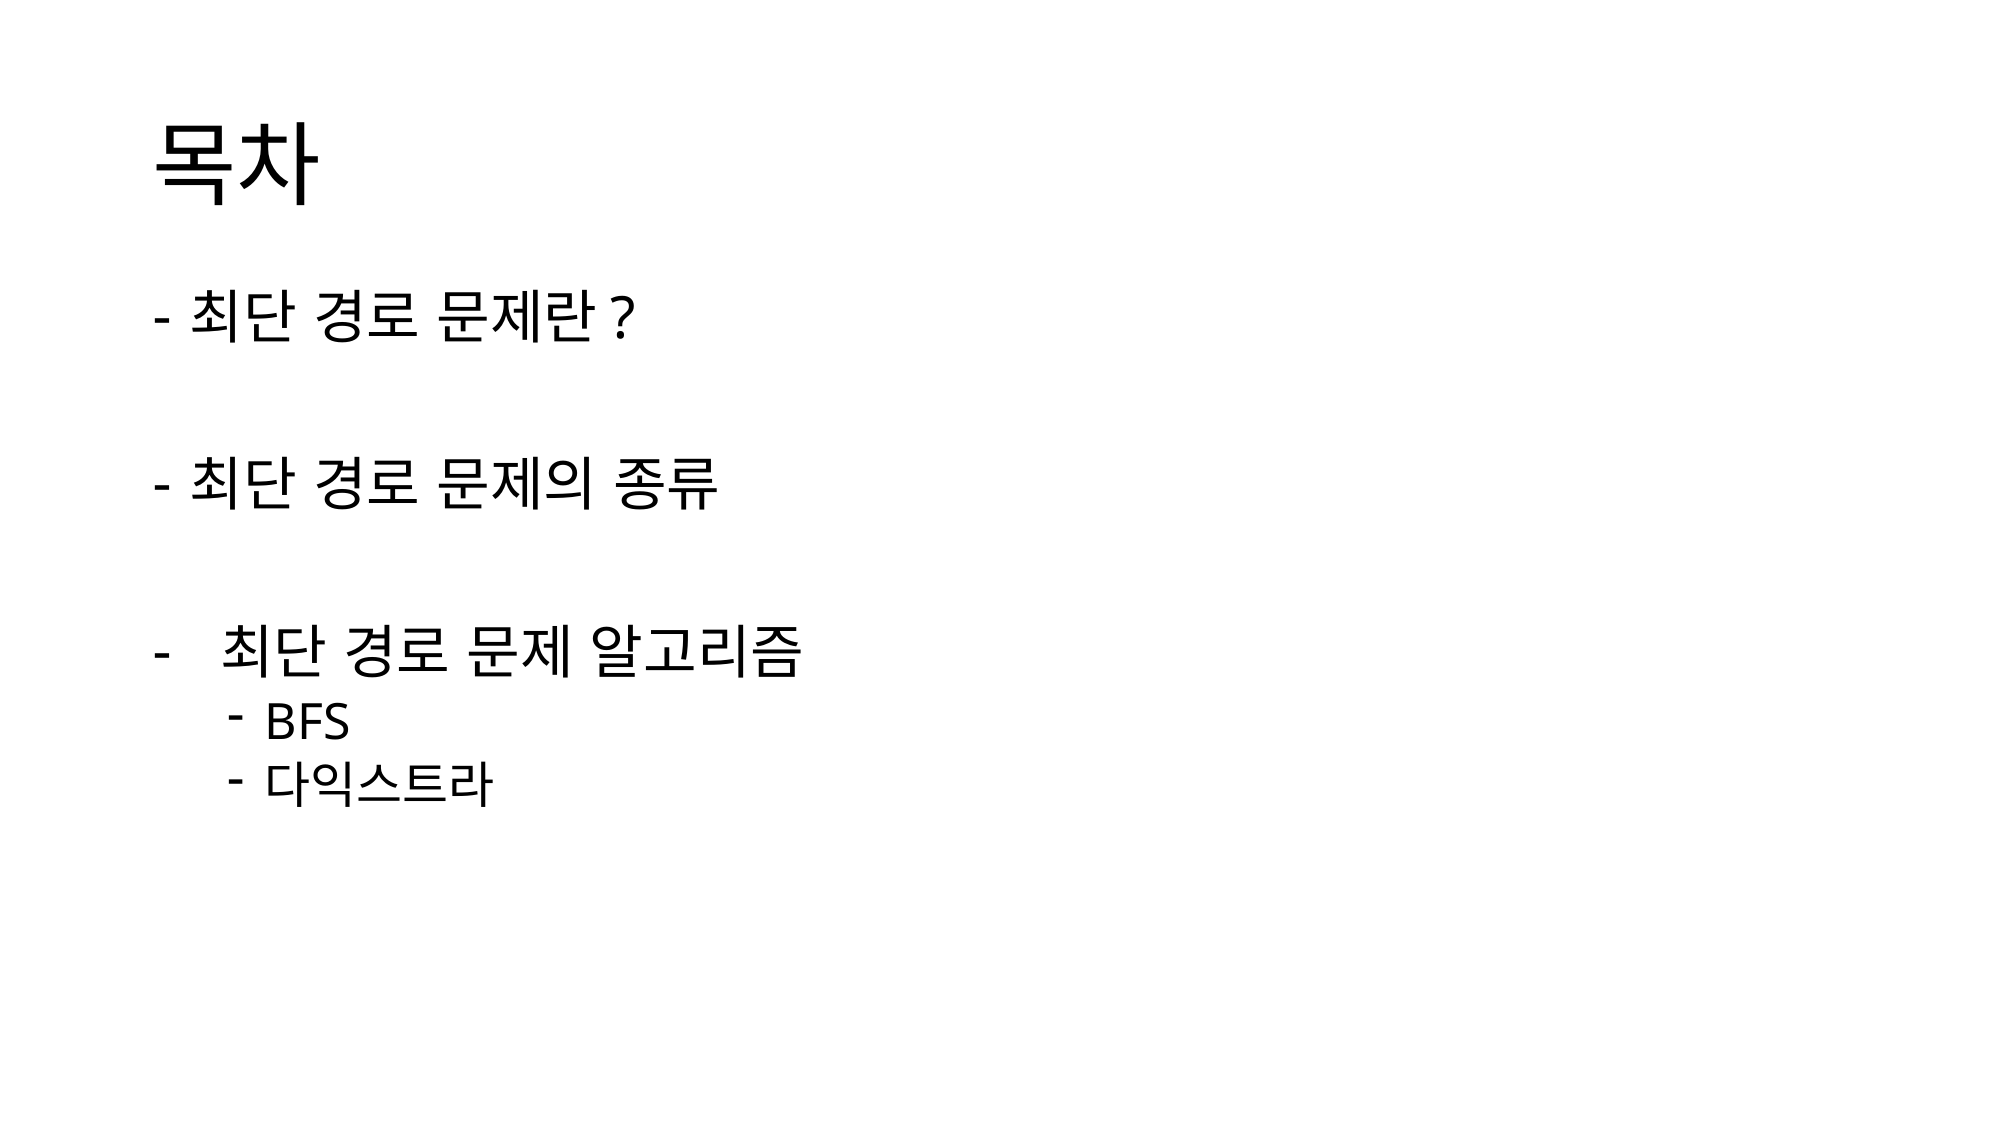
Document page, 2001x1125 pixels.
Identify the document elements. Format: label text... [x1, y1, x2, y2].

list 최단 경로 문제란? 최단 경로 문제의 종류 최단 경로 문제 알고리즘 BFS 다익스트라 [137, 190, 1863, 1066]
title 목차 [137, 59, 1863, 190]
